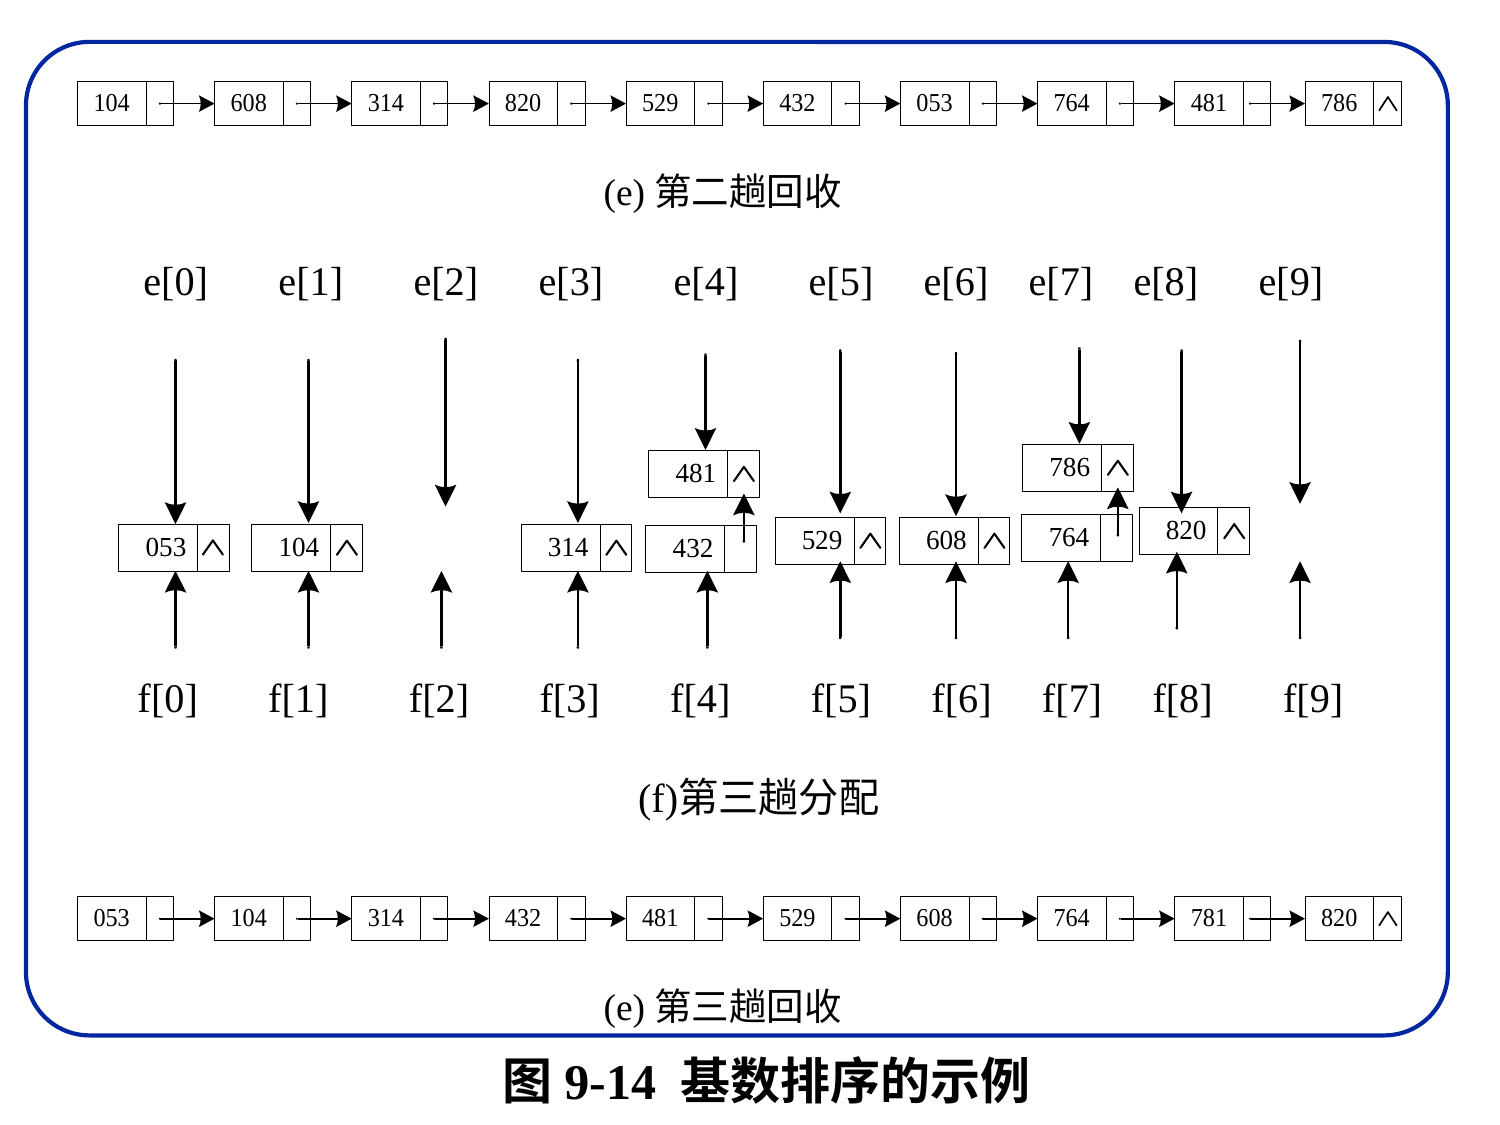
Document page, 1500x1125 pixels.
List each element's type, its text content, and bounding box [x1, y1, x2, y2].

text_box (e)第二趟回收 [368, 160, 1078, 208]
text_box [73, 77, 1405, 130]
text_box (e)第三趟回收 [368, 976, 1078, 1024]
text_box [113, 243, 1387, 870]
text_box 图9-14 基数排序的示例 [411, 1042, 1121, 1125]
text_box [73, 892, 1405, 945]
